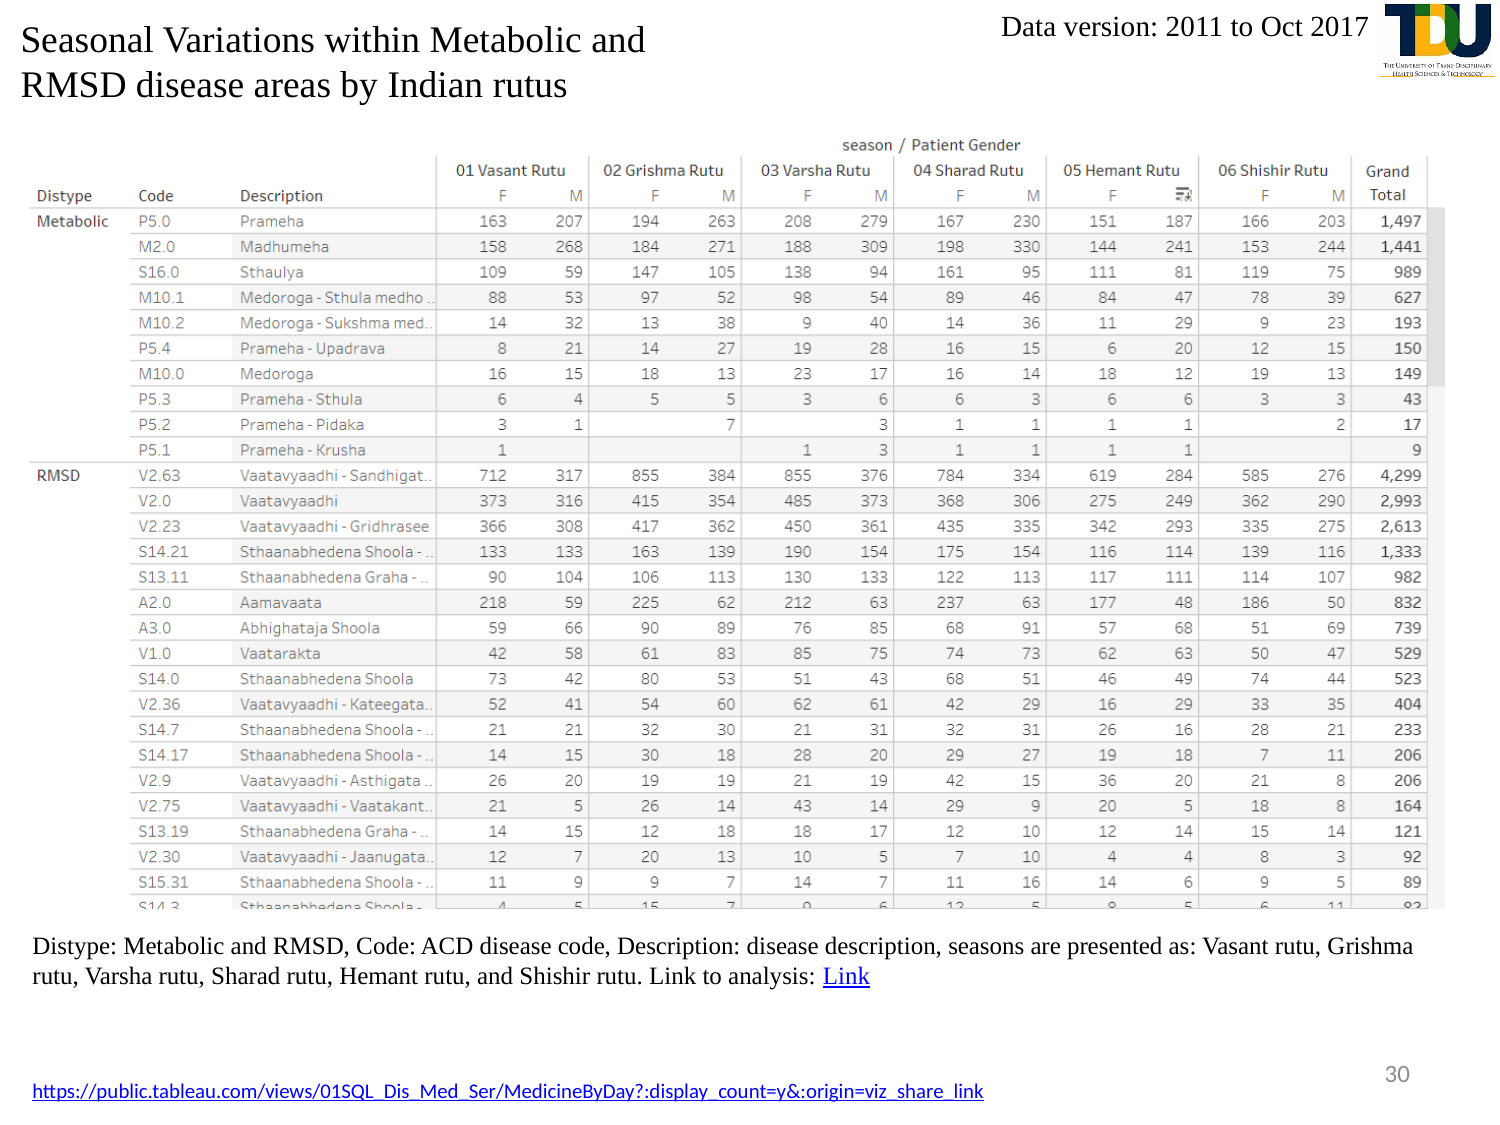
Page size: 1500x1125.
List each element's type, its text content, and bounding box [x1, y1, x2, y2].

text_box https://public.tableau.com/views/01SQL_Dis_Med_Ser/MedicineByDay?:display_count=y&:origin=viz_share_link [17, 1070, 1058, 1111]
slide_number 30 [1074, 1042, 1425, 1103]
picture [1376, 1, 1495, 77]
picture [29, 125, 1445, 911]
text_box Data version: 2011 to Oct 2017 [986, 0, 1388, 50]
text_box Distype: Metabolic and RMSD, Code: ACD disease code, Description: disease description, seasons are presented as: Vasant rutu, Grishma rutu, Varsha rutu, Sharad rutu, Hemant rutu, and Shishir rutu. Link to analysis: Link [17, 922, 1445, 997]
text_box Seasonal Variations within Metabolic and RMSD disease areas by Indian rutus [5, 7, 727, 112]
